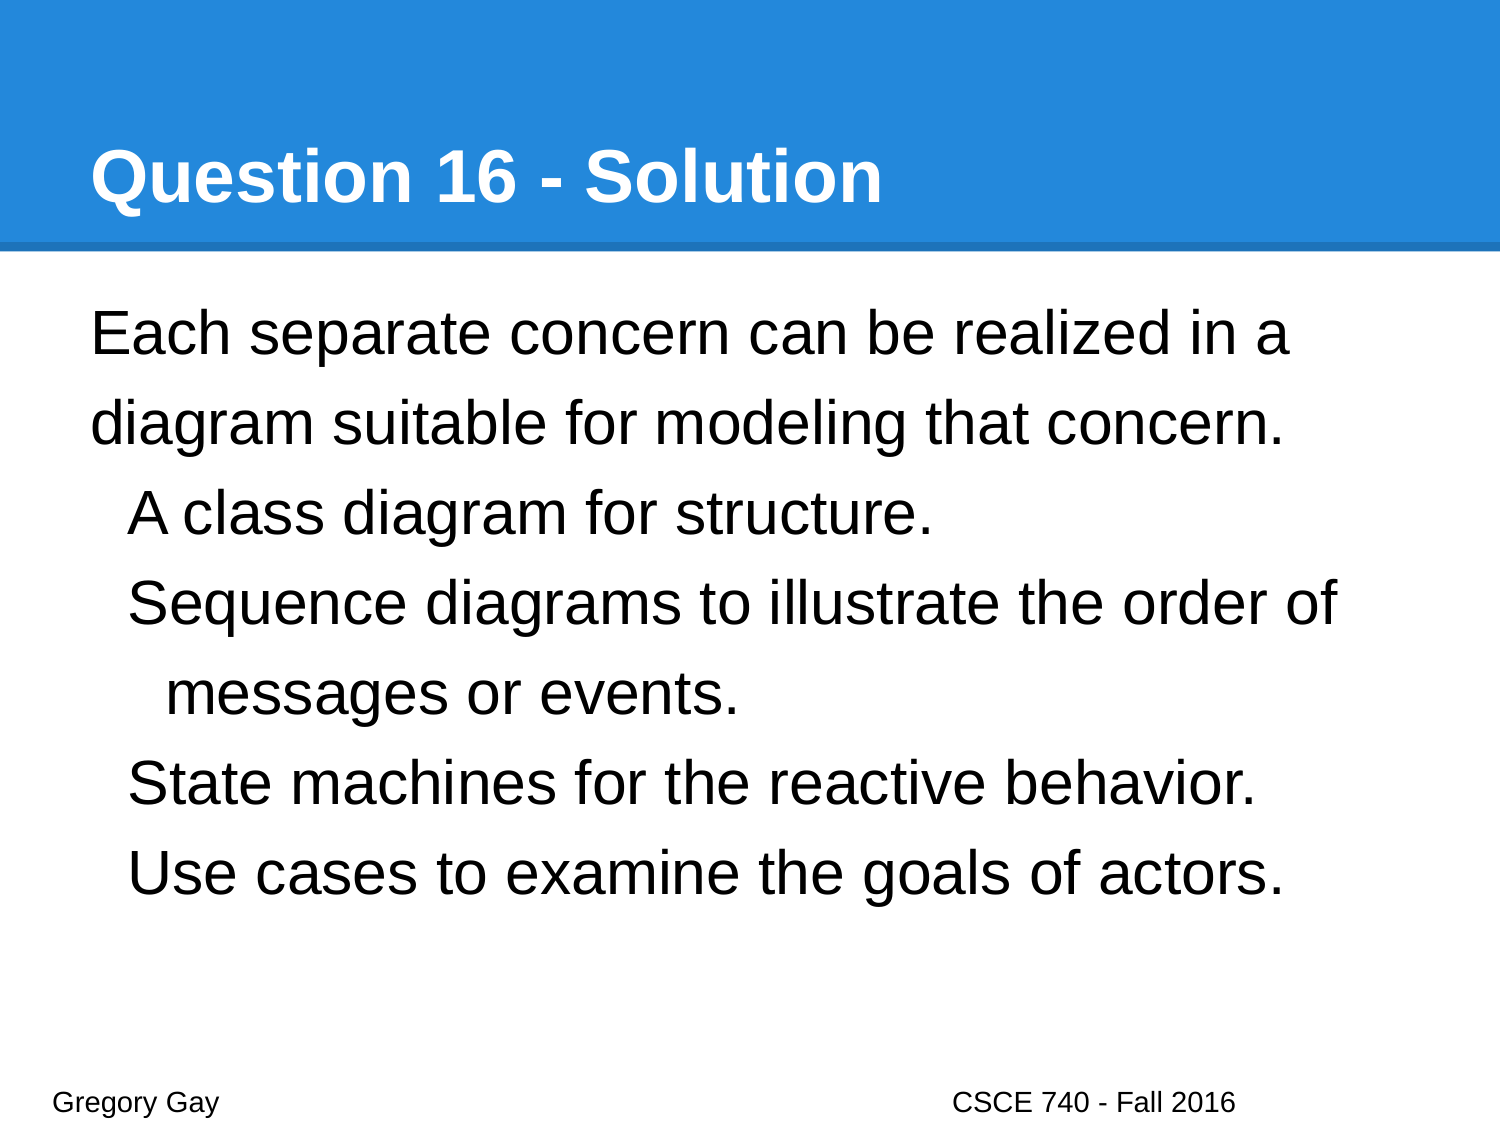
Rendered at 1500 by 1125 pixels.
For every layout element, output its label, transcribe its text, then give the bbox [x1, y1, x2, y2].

text_box Gregory Gay CSCE 740 - Fall 2016 37 [37, 1068, 1463, 1114]
list Each separate concern can be realized in a diagram suitable for modeling that concern. A class diagram for structure. Sequence diagrams to illustrate the order of messages or events. State machines for the reactive behavior. Use cases to examine the goals of actors. [75, 262, 1425, 1068]
title Question 16 - Solution [75, 45, 1425, 233]
